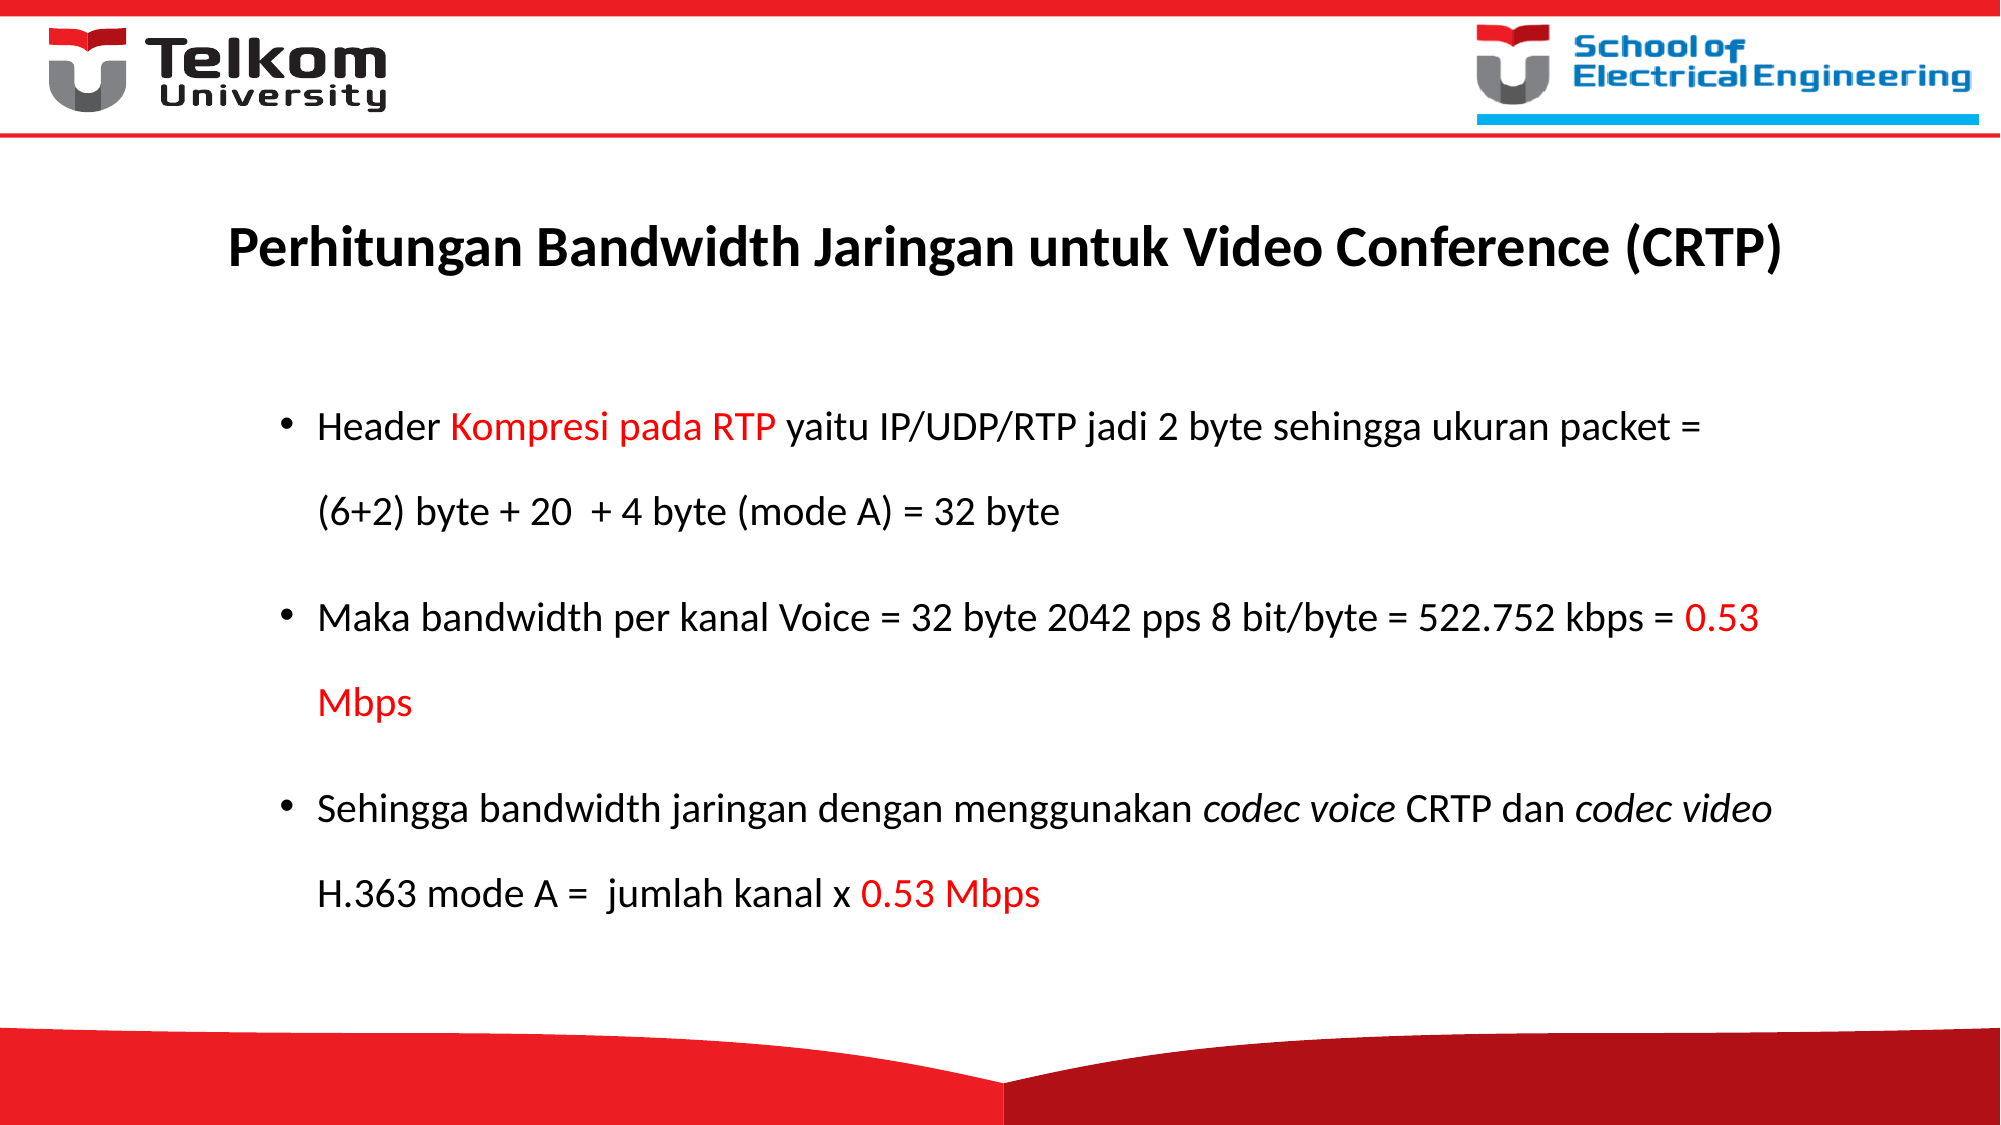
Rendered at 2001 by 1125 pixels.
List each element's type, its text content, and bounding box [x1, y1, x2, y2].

title Perhitungan Bandwidth Jaringan untuk Video Conference (CRTP) [213, 138, 1940, 357]
list Header Kompresi pada RTP yaitu IP/UDP/RTP jadi 2 byte sehingga ukuran packet = (6+2) byte + 20 + 4 byte (mode A) = 32 byte Maka bandwidth per kanal Voice = 32 byte 2042 pps 8 bit/byte = 522.752 kbps = 0.53 Mbps Sehingga bandwidth jaringan dengan menggunakan codec voice CRTP dan codec video H.363 mode A = jumlah kanal x 0.53 Mbps [264, 355, 1792, 957]
picture [1466, 24, 1979, 125]
